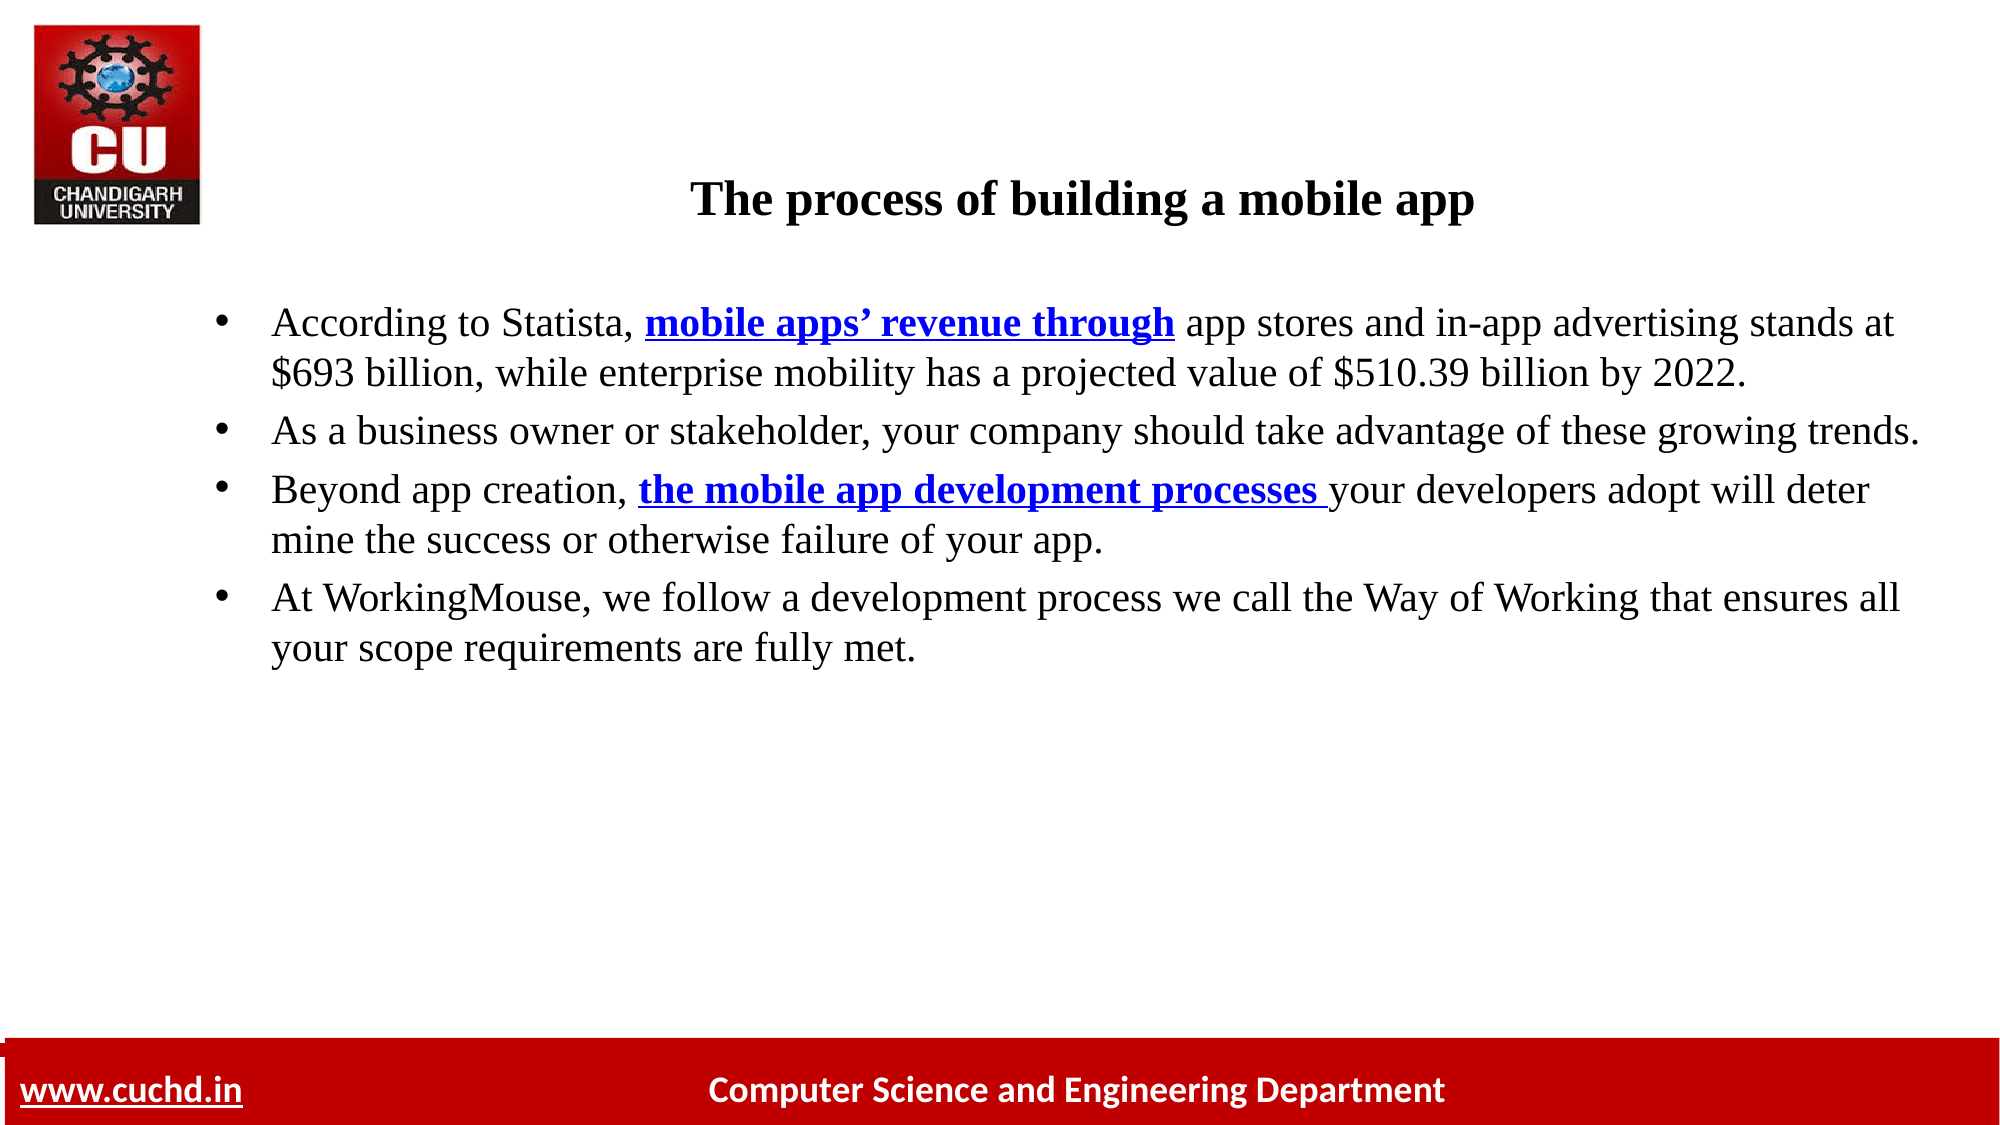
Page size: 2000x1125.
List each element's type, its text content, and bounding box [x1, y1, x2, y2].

title The process of build­ing a mo­bile app [216, 174, 1950, 275]
picture [33, 24, 202, 225]
list According to Statista, mo­bile apps’ rev­enue through app stores and in-app ad­ver­tis­ing stands at $693 bil­lion, while en­ter­prise mo­bil­ity has a pro­jected value of $510.39 bil­lion by 2022. As a busi­ness owner or stake­holder, your com­pany should take ad­van­tage of these grow­ing trends. Beyond app cre­ation, the mo­bile app de­vel­op­ment processes your de­vel­op­ers adopt will de­ter­mine the suc­cess or oth­er­wise fail­ure of your app. At WorkingMouse, we fol­low a de­vel­op­ment process we call the Way of Working that en­sures all your scope re­quire­ments are fully met. [199, 287, 1950, 1025]
